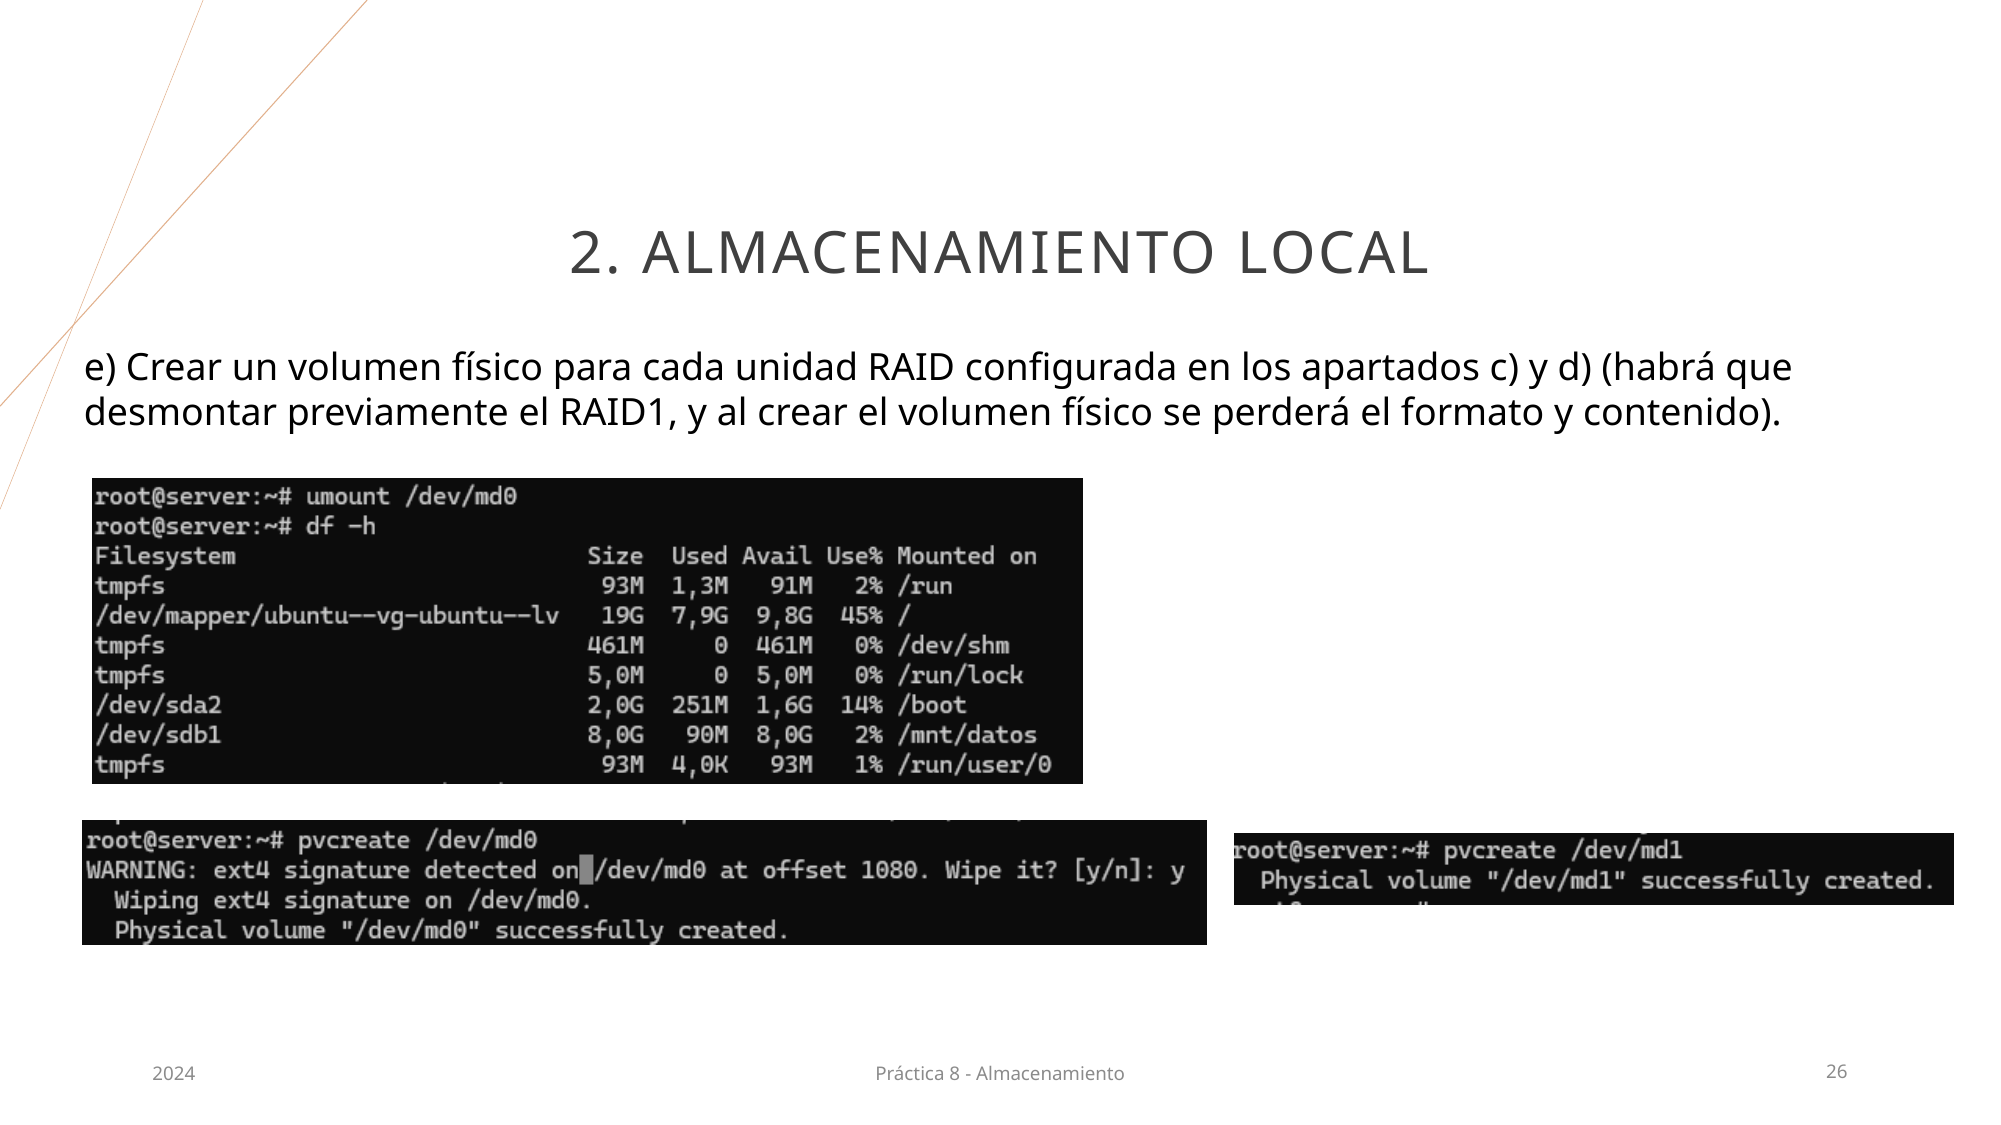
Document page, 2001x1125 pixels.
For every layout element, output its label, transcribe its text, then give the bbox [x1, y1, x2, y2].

footer Práctica 8 - Almacenamiento [662, 1042, 1338, 1103]
picture [92, 478, 1083, 784]
picture [1234, 833, 1954, 905]
text_box e) Crear un volumen físico para cada unidad RAID configurada en los apartados c) y d) (habrá que desmontar previamente el RAID1, y al crear el volumen físico se perderá el formato y contenido). [69, 335, 1931, 441]
slide_number 2024 [137, 1042, 588, 1103]
title 2. Almacenamiento local [309, 146, 1691, 335]
picture [82, 820, 1207, 945]
slide_number 26 [1412, 1042, 1863, 1103]
